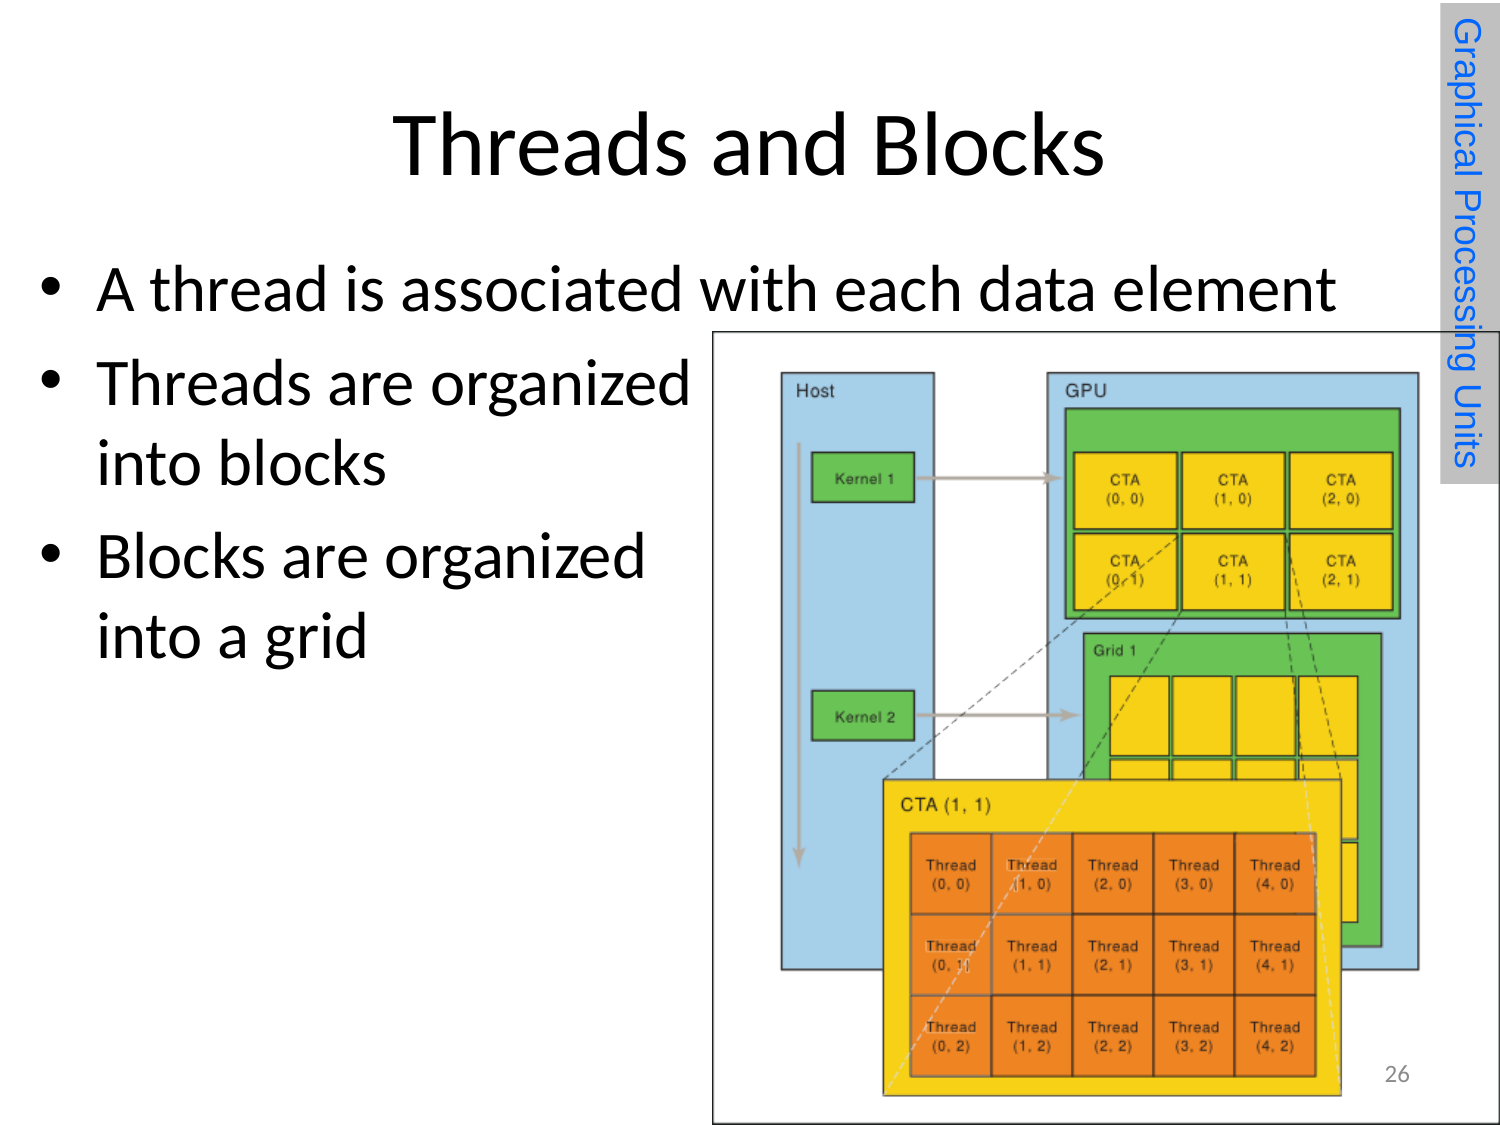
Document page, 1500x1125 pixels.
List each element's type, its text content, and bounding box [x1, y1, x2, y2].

title Threads and Blocks [75, 45, 1425, 233]
text_box Graphical Processing Units [1440, 3, 1500, 330]
picture [712, 331, 1500, 1125]
list A thread is associated with each data element Threads are organized into blocks Blocks are organized into a grid [24, 237, 1375, 1013]
